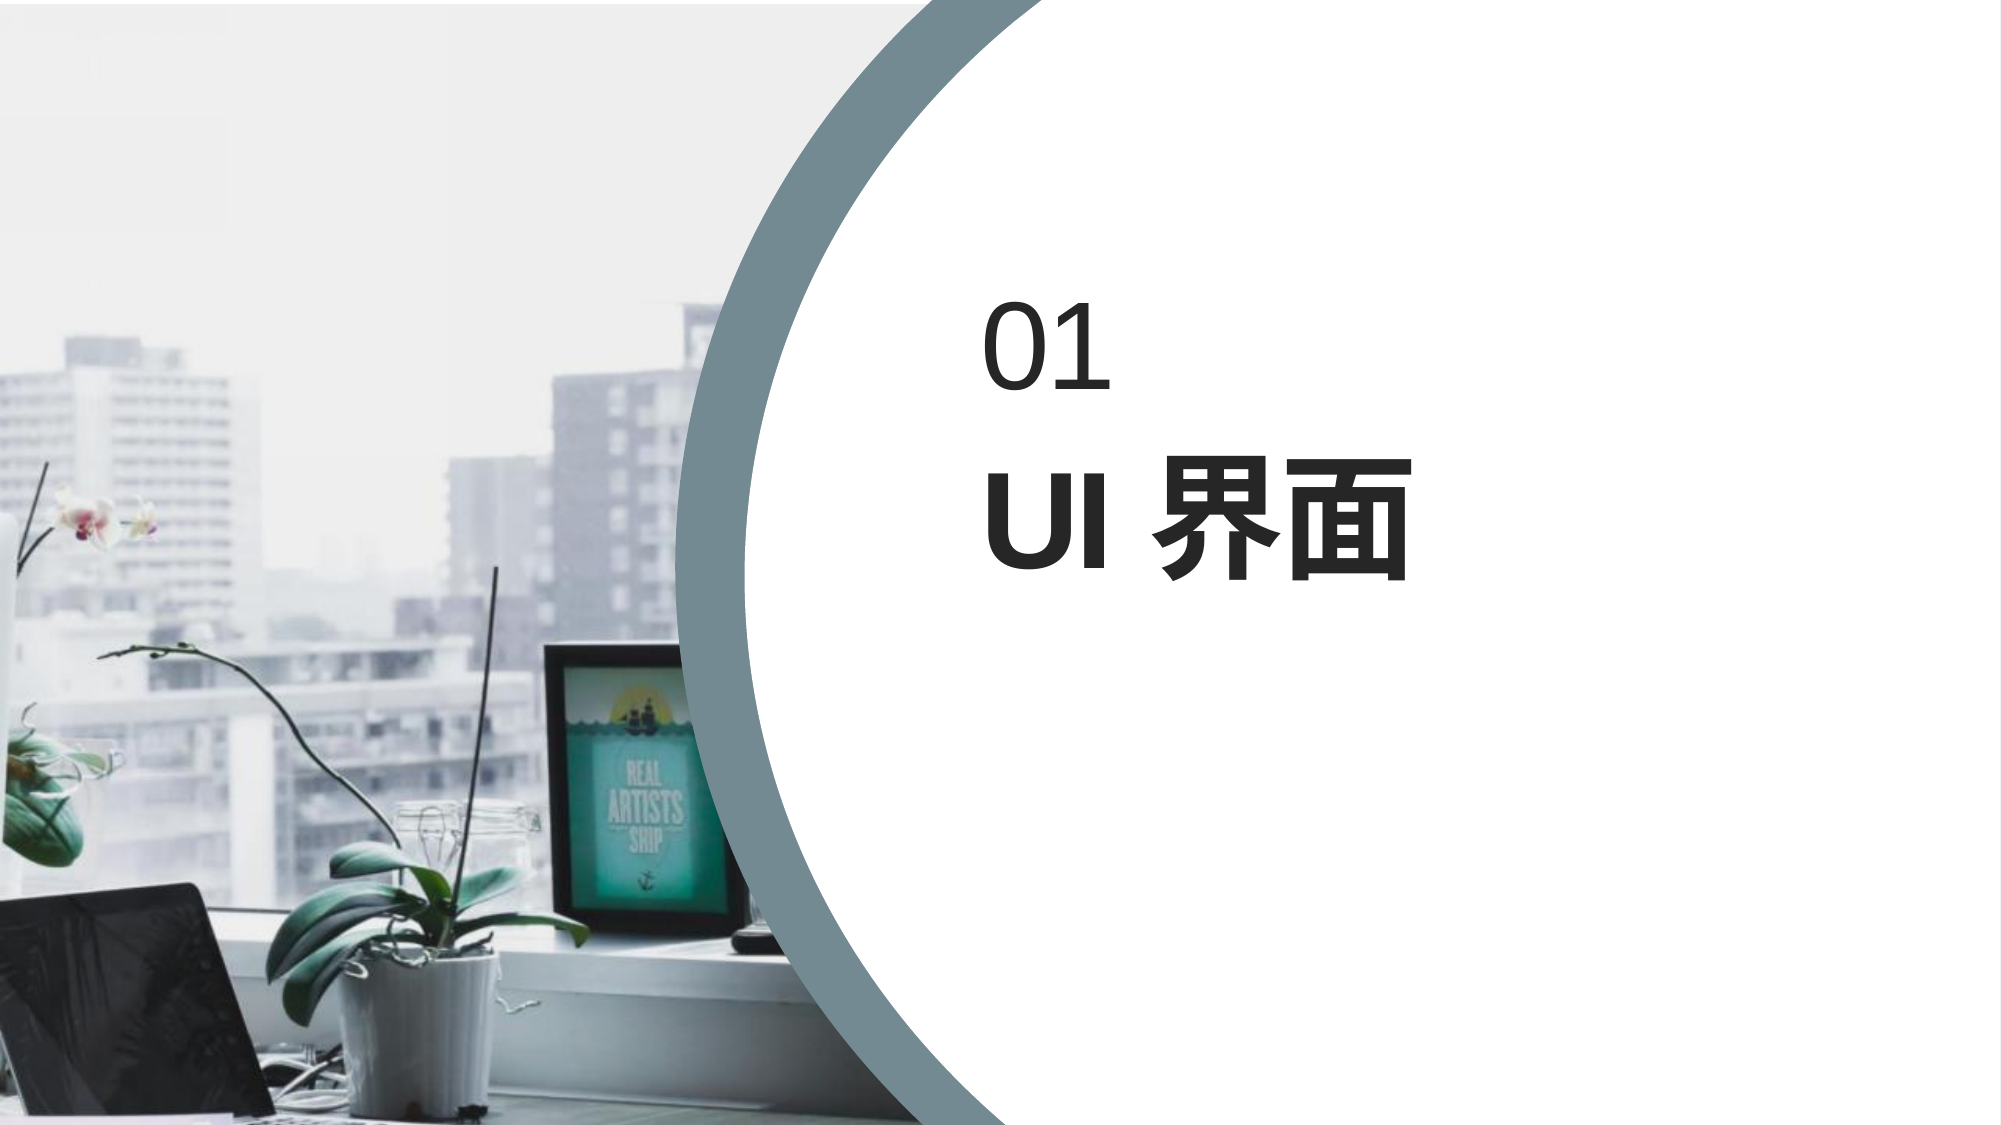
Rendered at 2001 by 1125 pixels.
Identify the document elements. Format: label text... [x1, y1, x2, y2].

picture [0, 4, 927, 1125]
text_box 01 [966, 257, 1180, 425]
title UI界面 [966, 423, 1891, 617]
